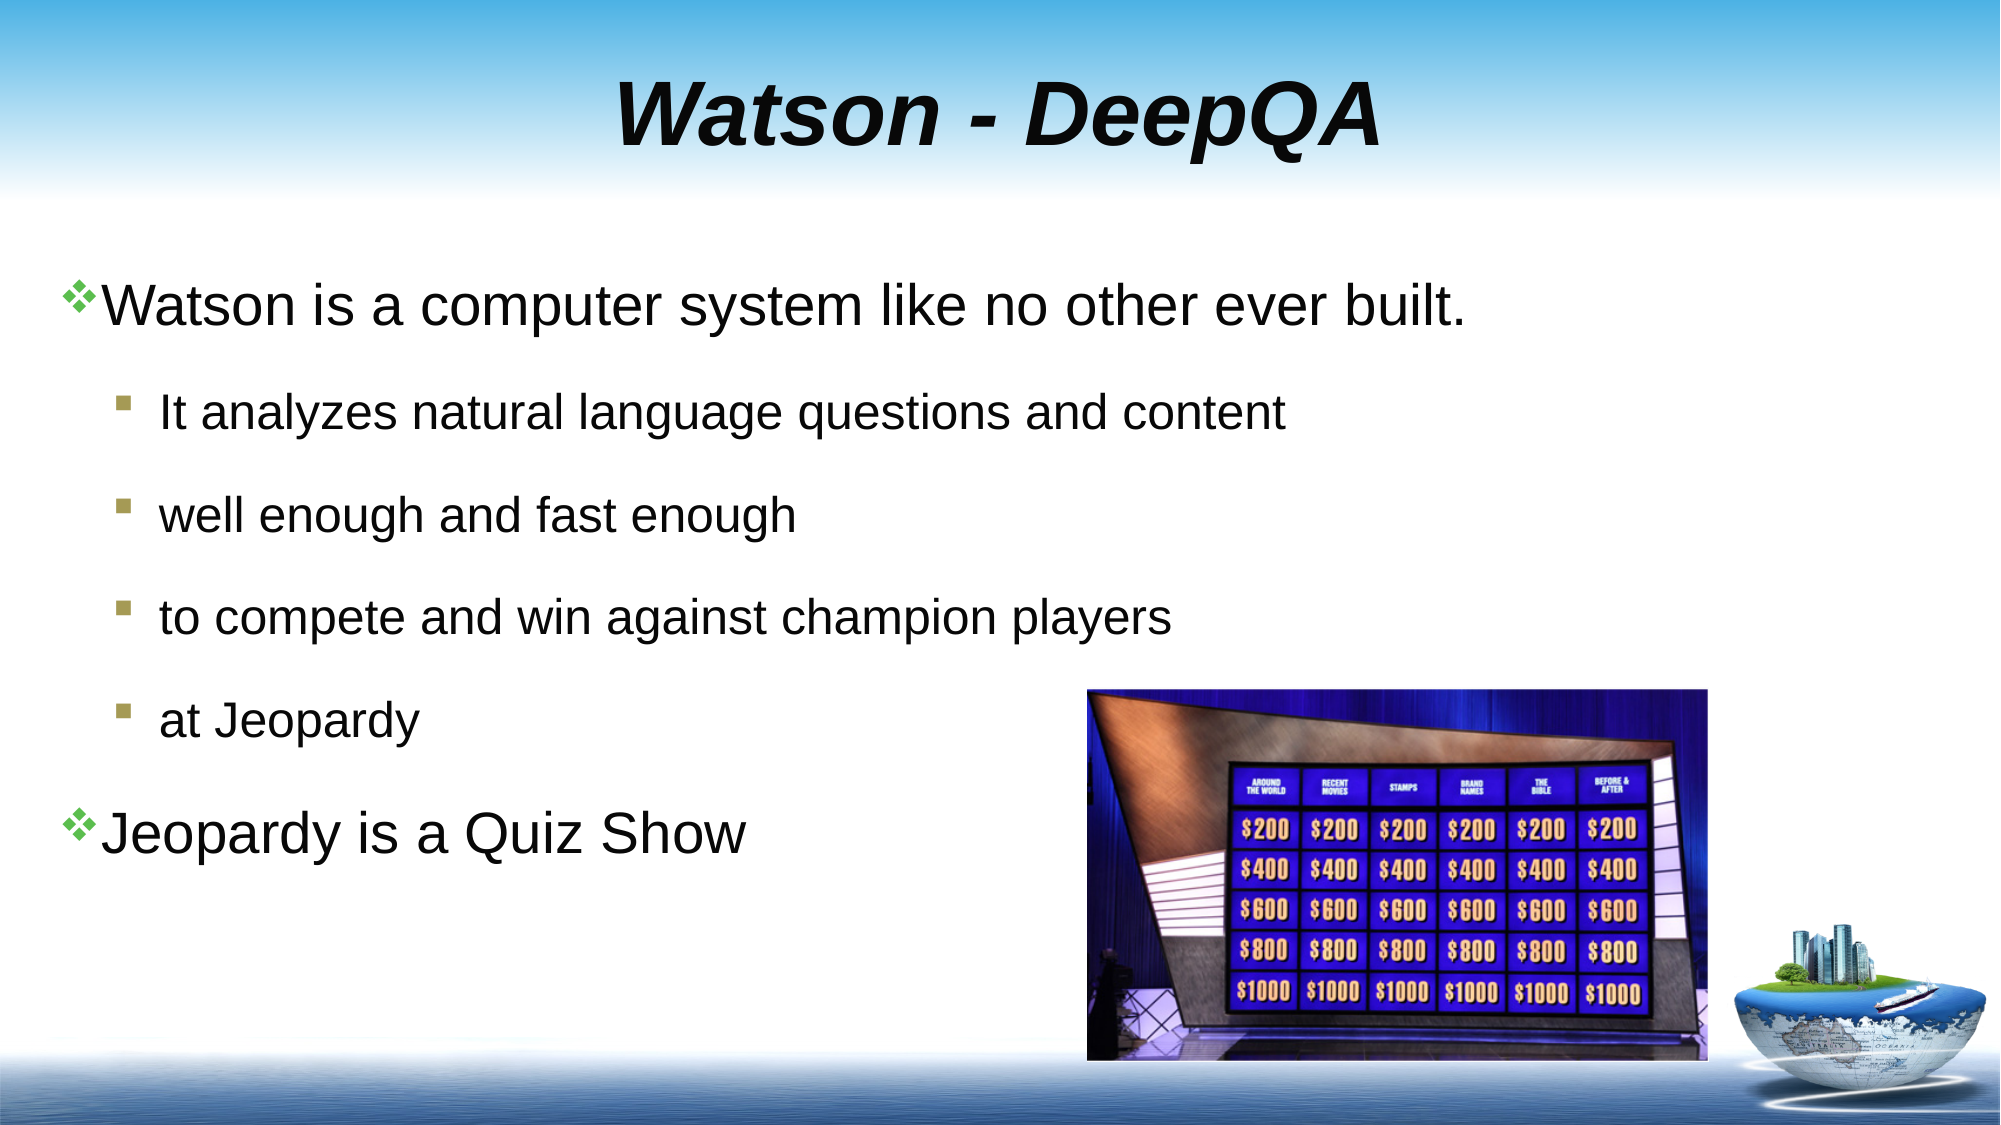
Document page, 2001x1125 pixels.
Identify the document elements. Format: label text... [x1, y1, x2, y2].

title Watson - DeepQA [99, 37, 1901, 181]
picture [0, 687, 2001, 1125]
text_box Watson is a computer system like no other ever built. It analyzes natural language questions and content well enough and fast enough to compete and win against champion players at Jeopardy Jeopardy is a Quiz Show [43, 224, 1957, 913]
